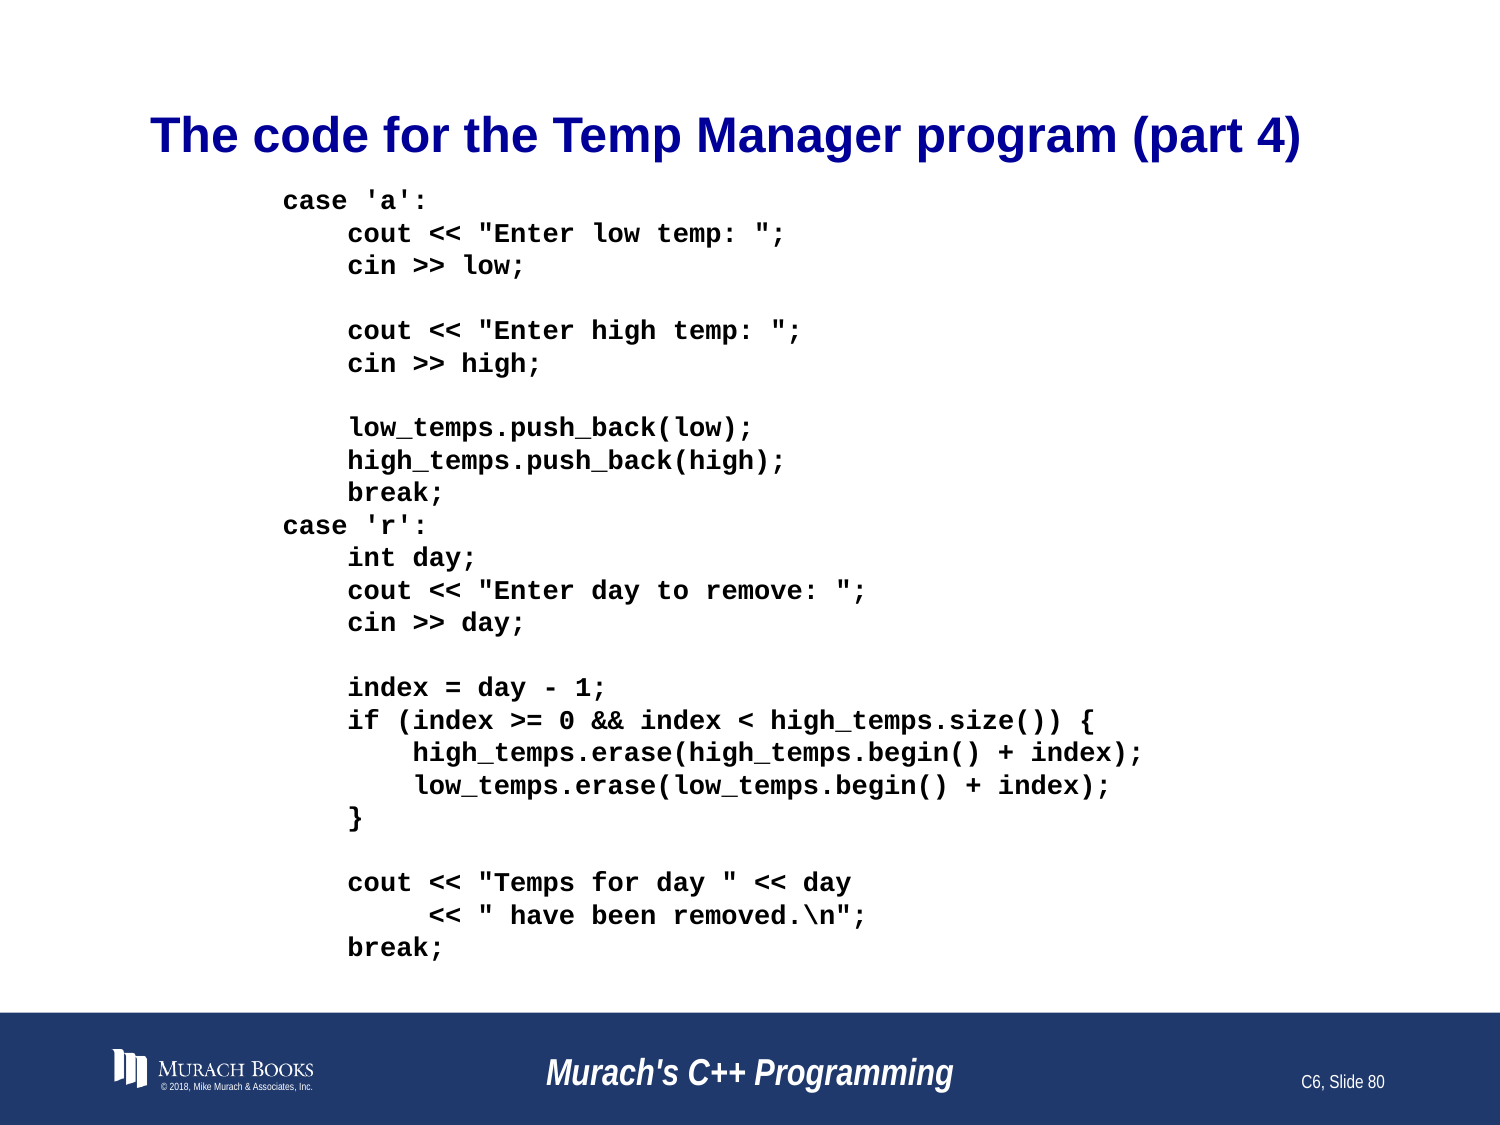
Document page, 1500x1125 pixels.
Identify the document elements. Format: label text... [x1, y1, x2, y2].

footer © 2018, Mike Murach & Associates, Inc. [12, 1025, 463, 1100]
title The code for the Temp Manager program (part 4) [150, 102, 1350, 164]
slide_number C6, Slide 80 [1087, 1025, 1400, 1100]
slide_number Murach's C++ Programming [463, 1025, 1050, 1100]
list case 'a': cout << "Enter low temp: "; cin >> low; cout << "Enter high temp: "; cin >> high; low_temps.push_back(low); high_temps.push_back(high); break; case 'r': int day; cout << "Enter day to remove: "; cin >> day; index = day - 1; if (index >= 0 && index < high_temps.size()) { high_temps.erase(high_temps.begin() + index); low_temps.erase(low_temps.begin() + index); } cout << "Temps for day " << day << " have been removed.\n"; break; [137, 174, 1350, 975]
